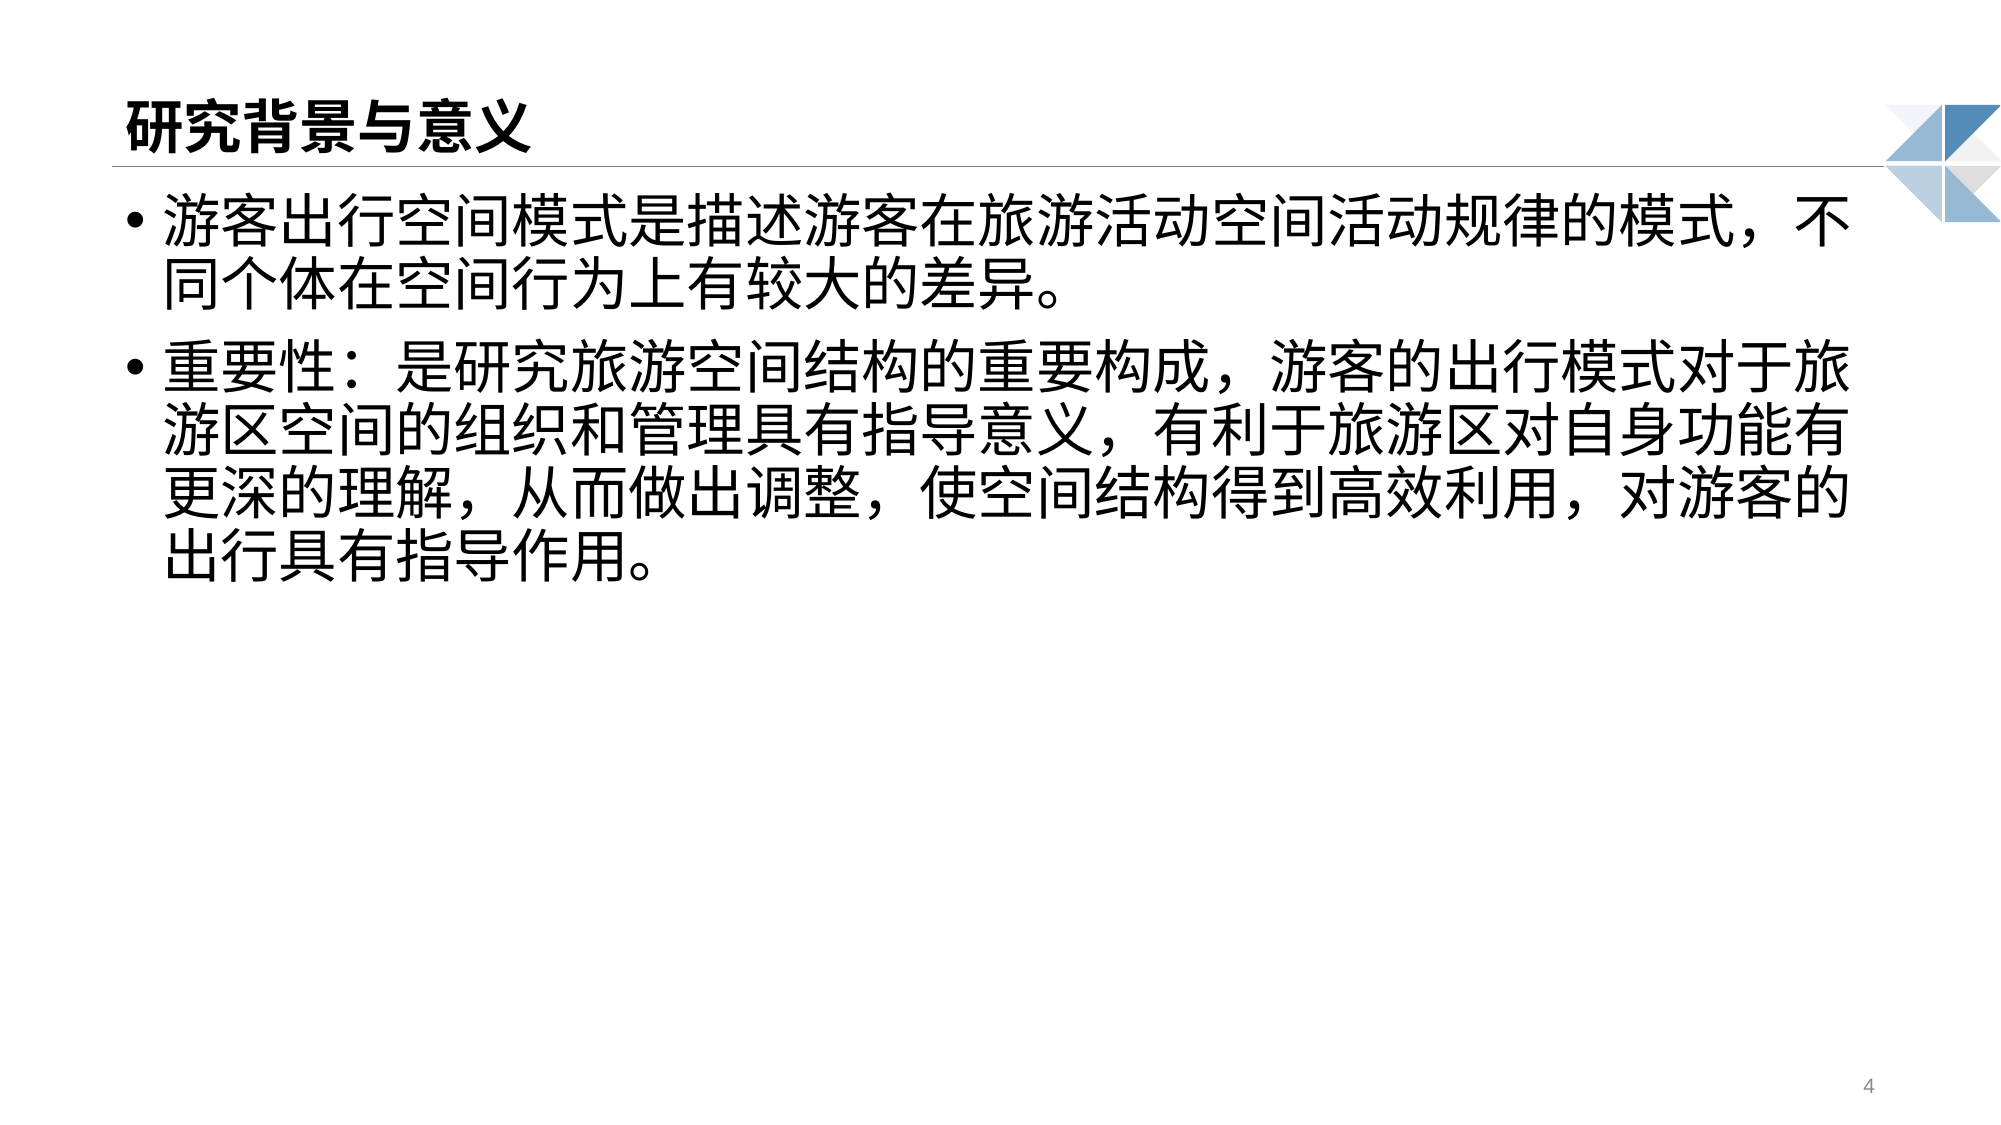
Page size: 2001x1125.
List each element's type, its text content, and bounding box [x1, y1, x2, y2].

title 研究背景与意义 [109, 0, 1890, 169]
list 游客出行空间模式是描述游客在旅游活动空间活动规律的模式，不同个体在空间行为上有较大的差异。 重要性：是研究旅游空间结构的重要构成，游客的出行模式对于旅游区空间的组织和管理具有指导意义，有利于旅游区对自身功能有更深的理解，从而做出调整，使空间结构得到高效利用，对游客的出行具有指导作用。 [109, 184, 1890, 1008]
slide_number 4 [1412, 1068, 1890, 1103]
